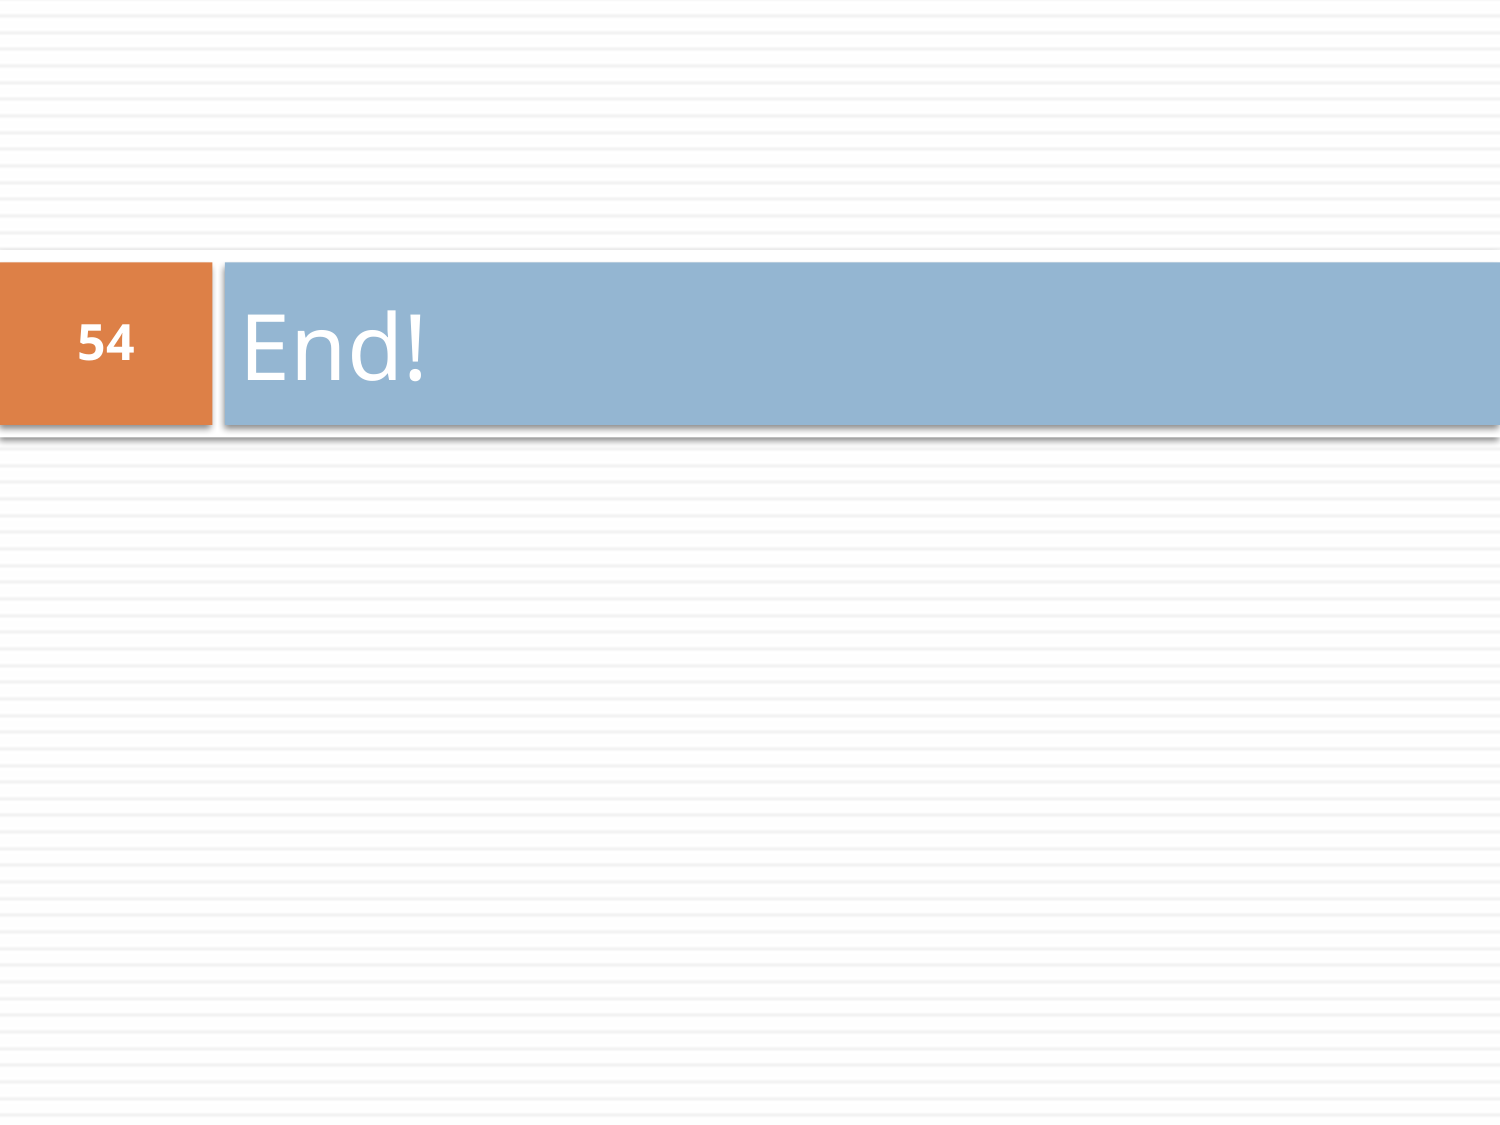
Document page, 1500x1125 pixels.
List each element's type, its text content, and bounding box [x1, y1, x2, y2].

title End! [225, 262, 1475, 425]
slide_number 54 [0, 287, 213, 403]
